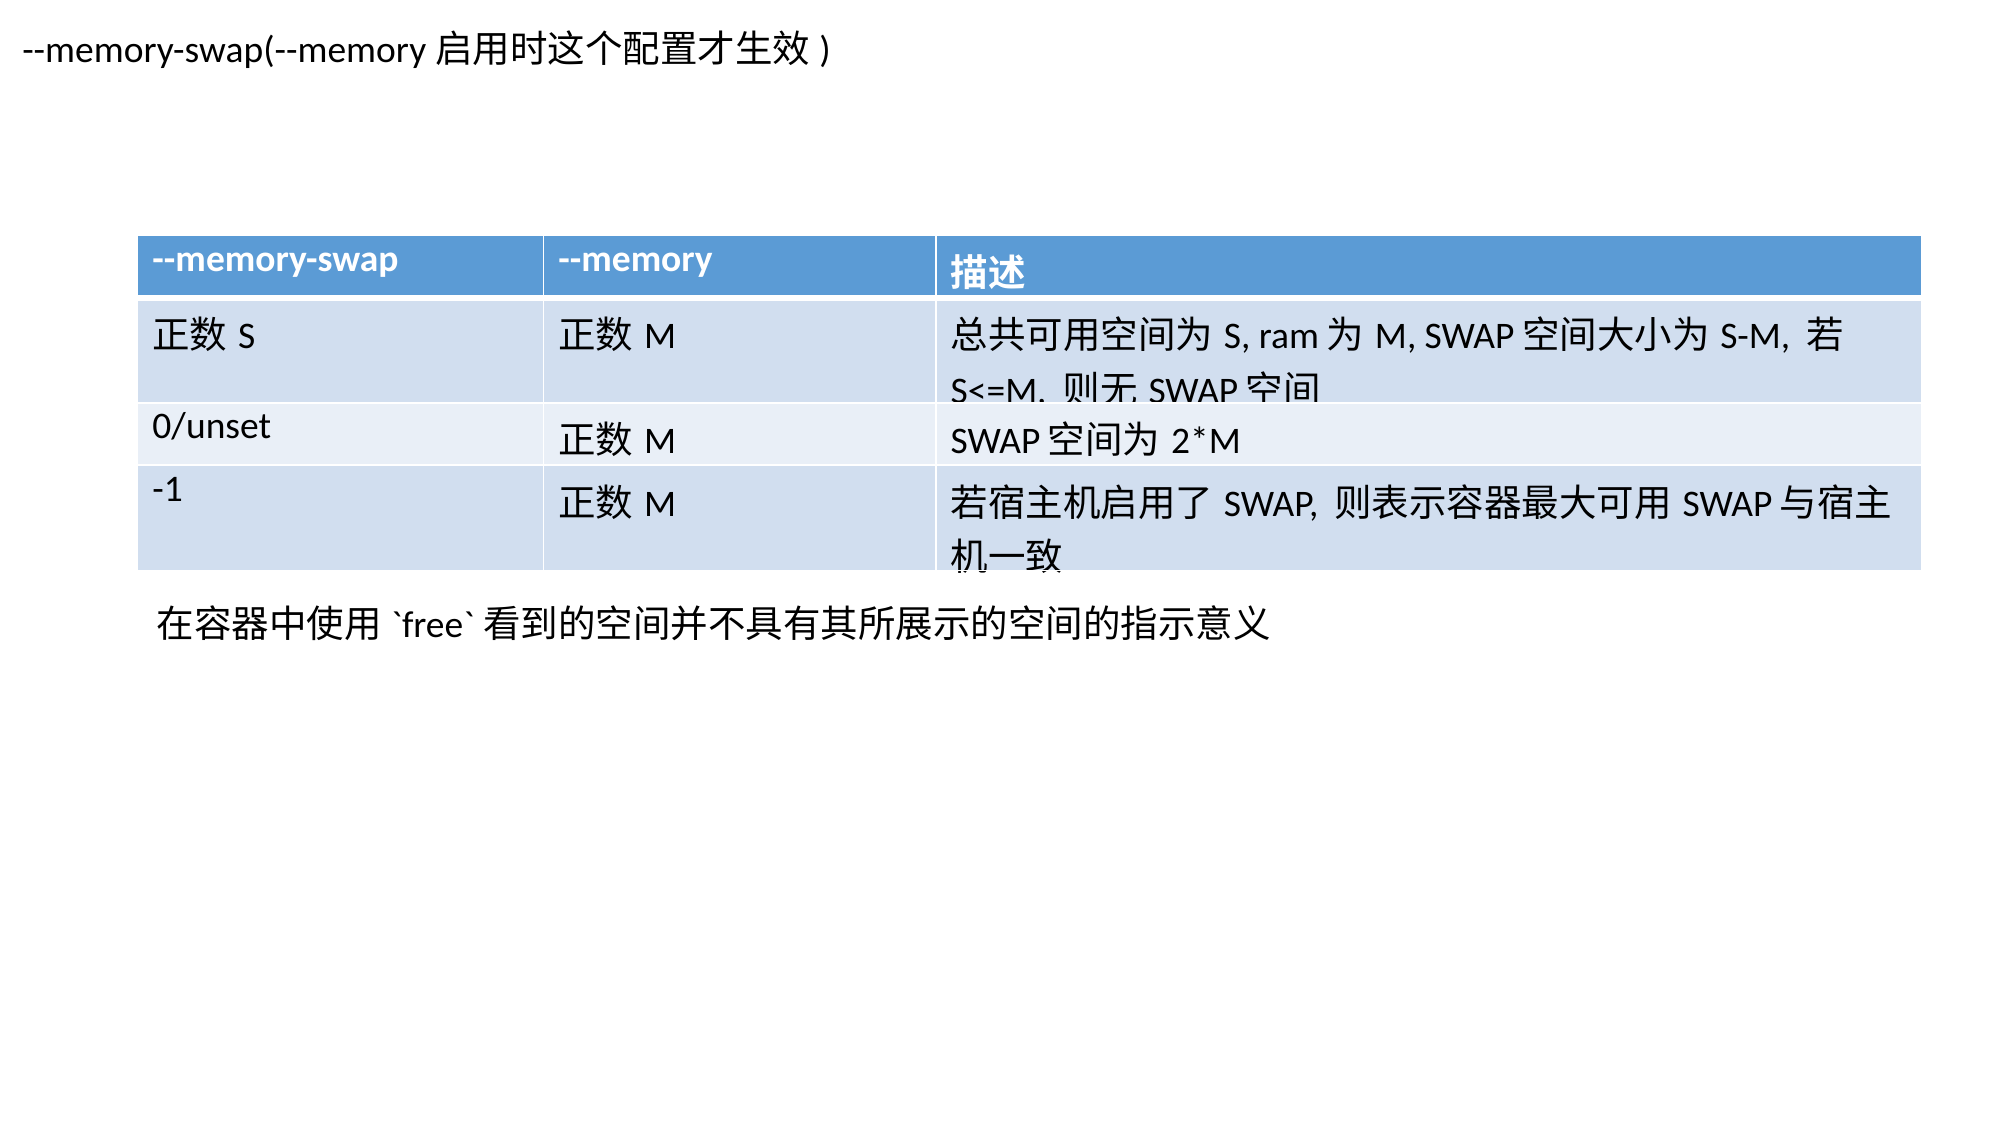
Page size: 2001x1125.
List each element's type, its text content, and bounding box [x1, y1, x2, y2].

table_cell 0/unset [138, 404, 543, 464]
table_header 描述 [937, 236, 1921, 295]
table_cell 正数M [544, 301, 935, 402]
table_cell 若宿主机启用了SWAP, 则表示容器最大可用SWAP与宿主机一致 [937, 466, 1921, 570]
table_cell 正数M [544, 466, 935, 570]
table_cell 正数M [544, 404, 935, 464]
table_cell SWAP空间为2*M [937, 404, 1921, 464]
table_cell 正数S [138, 301, 543, 402]
text_box --memory-swap(--memory启用时这个配置才生效) [7, 17, 1955, 78]
table_header --memory-swap [138, 236, 543, 295]
text_box 在容器中使用`free`看到的空间并不具有其所展示的空间的指示意义 [142, 592, 1919, 653]
table_cell 总共可用空间为S, ram为M, SWAP空间大小为S-M, 若S<=M, 则无SWAP空间 [937, 301, 1921, 402]
table_cell -1 [138, 466, 543, 570]
table_header --memory [544, 236, 935, 295]
